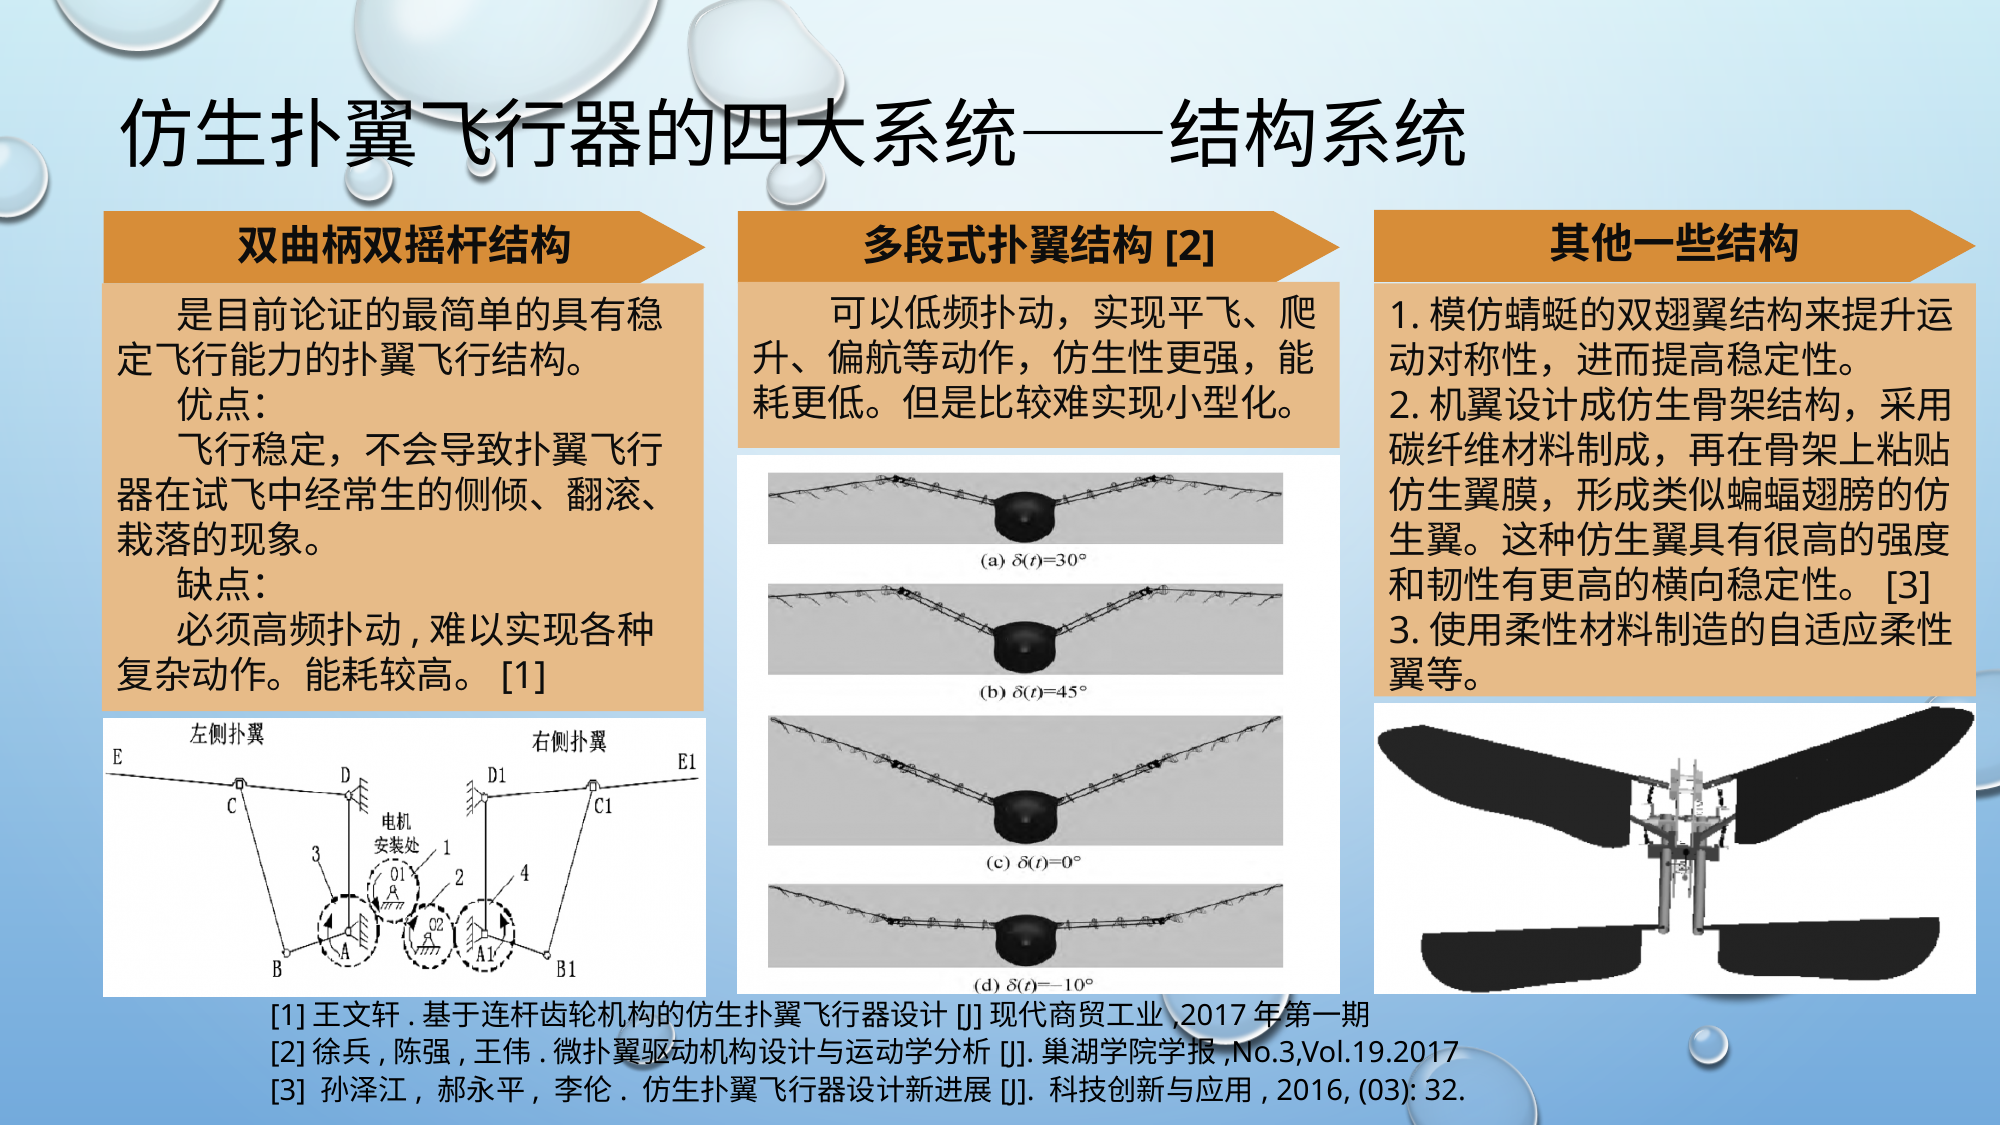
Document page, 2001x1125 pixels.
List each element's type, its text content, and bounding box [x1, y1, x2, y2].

text_box [3] 孙泽江, 郝永平, 李伦. 仿生扑翼飞行器设计新进展[J]. 科技创新与应用, 2016, (03): 32. [255, 1064, 1749, 1115]
text_box 多段式扑翼结构[2] [737, 211, 1340, 281]
text_box [1]王文轩.基于连杆齿轮机构的仿生扑翼飞行器设计[J]现代商贸工业,2017年第一期 [255, 988, 1749, 1039]
picture [0, 0, 2000, 1125]
text_box 可以低频扑动，实现平飞、爬升、偏航等动作，仿生性更强，能耗更低。但是比较难实现小型化。 [737, 281, 1340, 448]
text_box 仿生扑翼飞行器的四大系统——结构系统 [103, 79, 1811, 185]
text_box 是目前论证的最简单的具有稳定飞行能力的扑翼飞行结构。 优点： 飞行稳定，不会导致扑翼飞行器在试飞中经常生的侧倾、翻滚、栽落的现象。 缺点： 必须高频扑动,难以实现各种复杂动作。能耗较高。[1] [101, 283, 704, 712]
text_box [2]徐兵,陈强,王伟.微扑翼驱动机构设计与运动学分析[J].巢湖学院学报,No.3,Vol.19.2017 [255, 1039, 1749, 1064]
text_box 其他一些结构 [1374, 209, 1976, 282]
text_box 1.模仿蜻蜓的双翅翼结构来提升运动对称性，进而提高稳定性。 2.机翼设计成仿生骨架结构，采用碳纤维材料制成，再在骨架上粘贴仿生翼膜，形成类似蝙蝠翅膀的仿生翼。这种仿生翼具有很高的强度和韧性有更高的横向稳定性。[3] 3.使用柔性材料制造的自适应柔性翼等。 [1374, 283, 1976, 697]
text_box 双曲柄双摇杆结构 [103, 211, 706, 283]
